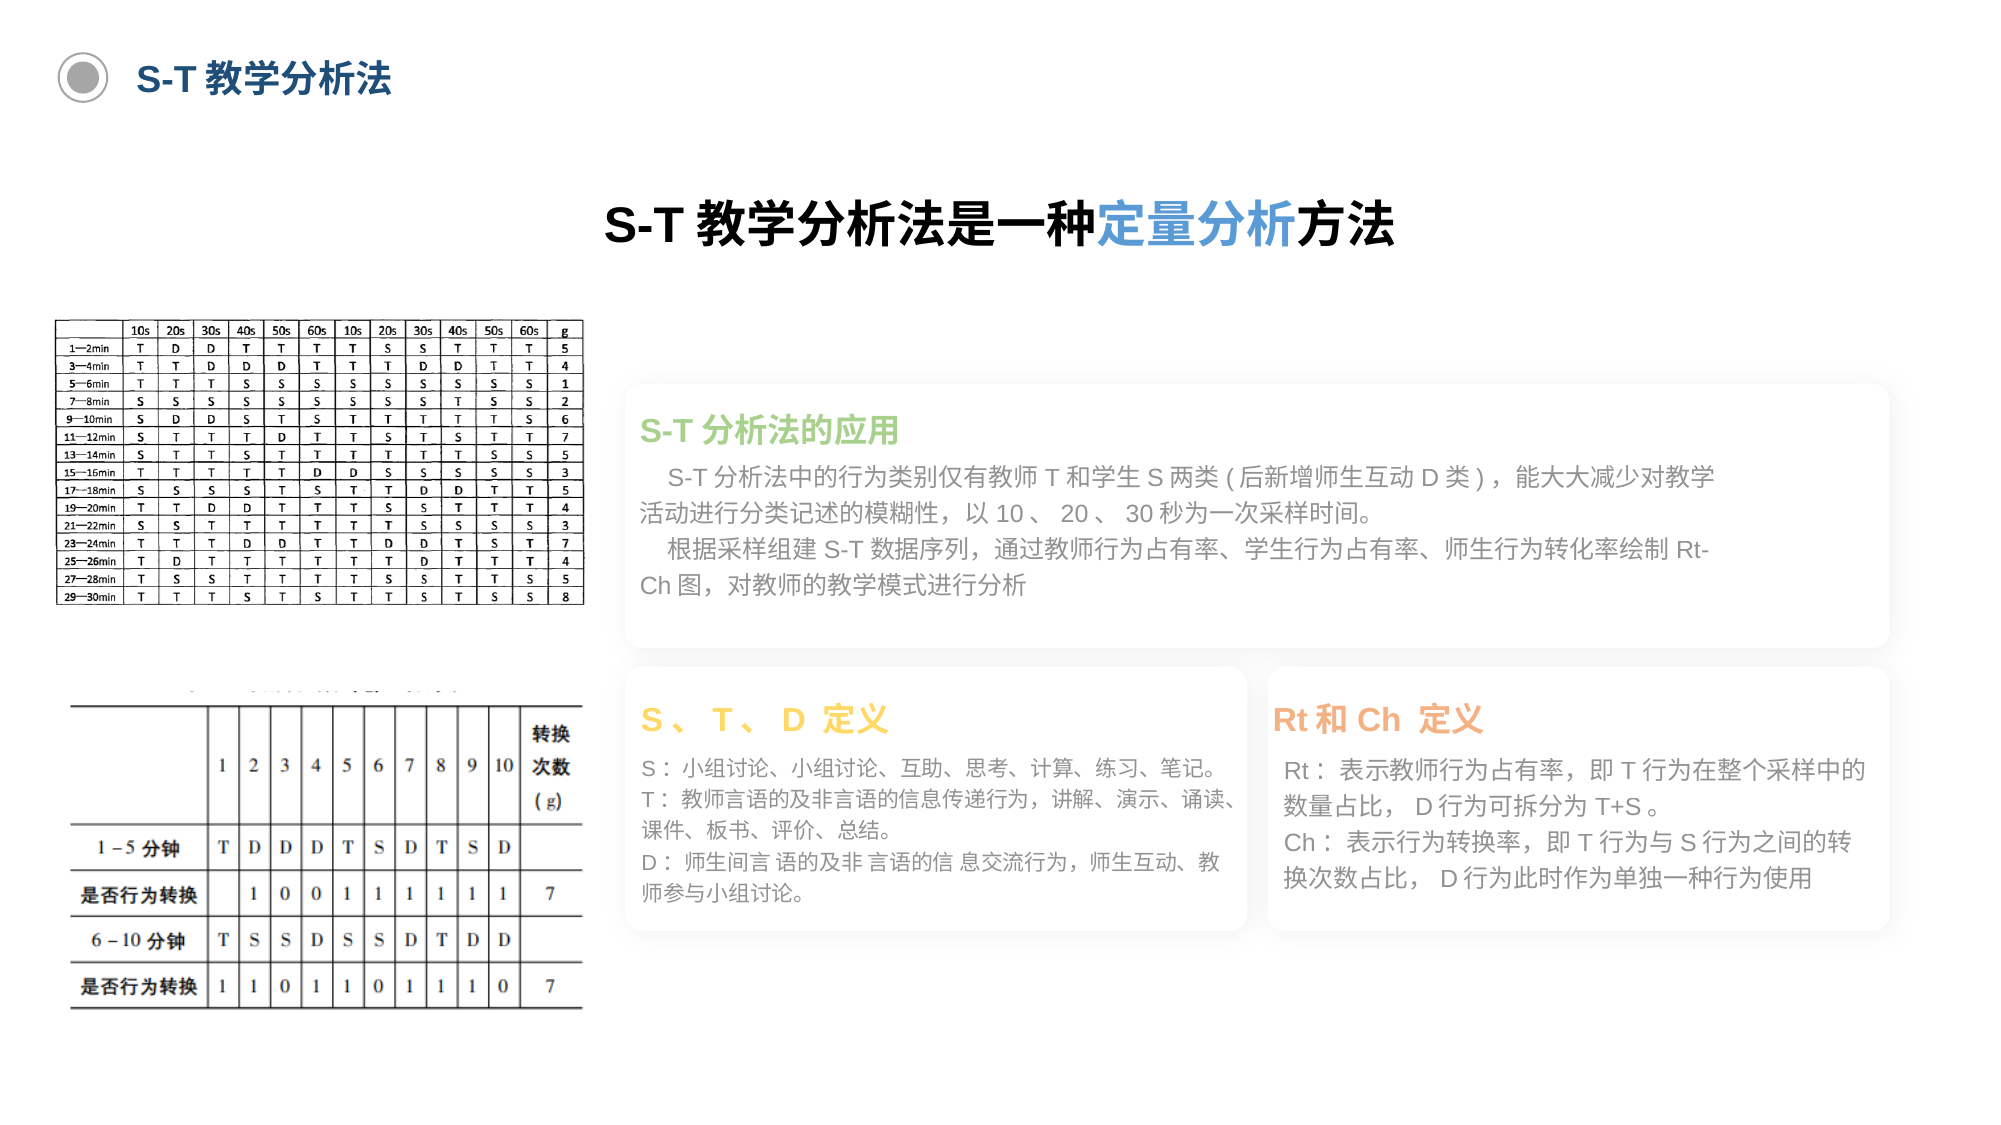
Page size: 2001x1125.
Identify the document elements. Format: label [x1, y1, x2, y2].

text_box [58, 47, 529, 108]
picture [68, 691, 594, 1019]
picture [46, 302, 594, 613]
text_box [585, 185, 1890, 931]
